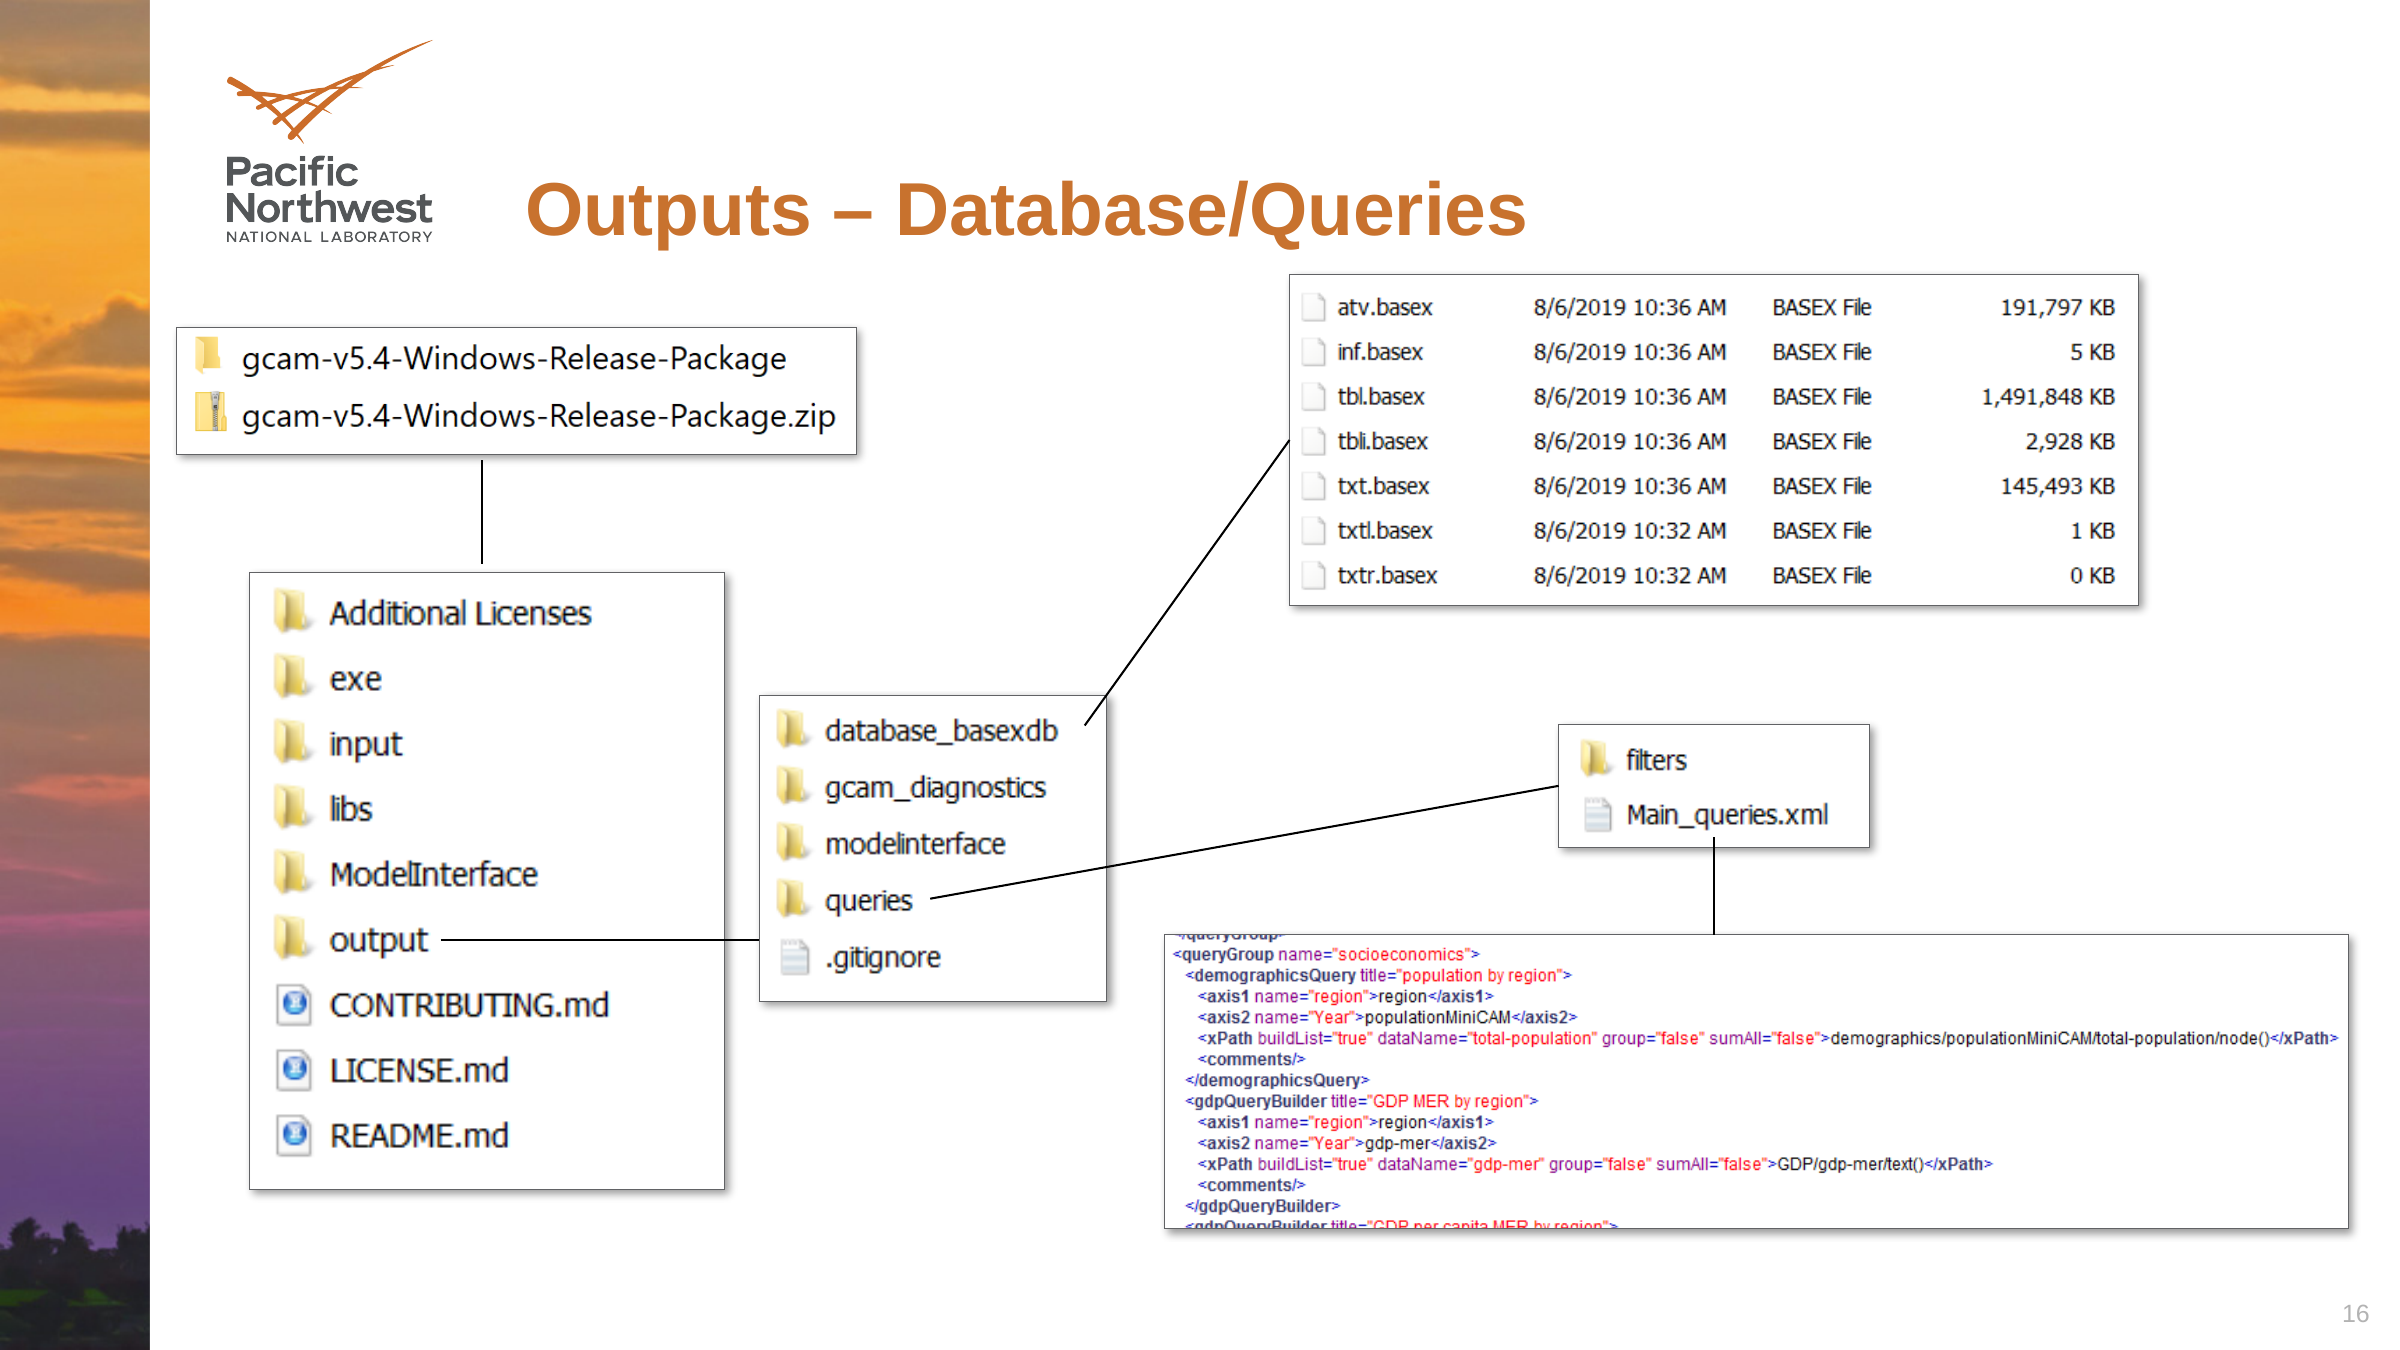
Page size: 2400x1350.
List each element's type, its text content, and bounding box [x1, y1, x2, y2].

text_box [1084, 439, 1290, 726]
picture [1164, 934, 2349, 1229]
picture [1558, 724, 1870, 848]
picture [759, 694, 1107, 1002]
title Outputs – Database/Queries [525, 44, 2325, 260]
slide_number 16 [2295, 1275, 2370, 1350]
picture [176, 327, 856, 455]
picture [0, 0, 149, 1350]
picture [249, 572, 725, 1190]
picture [225, 38, 435, 244]
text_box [930, 785, 1559, 899]
picture [1289, 274, 2139, 606]
